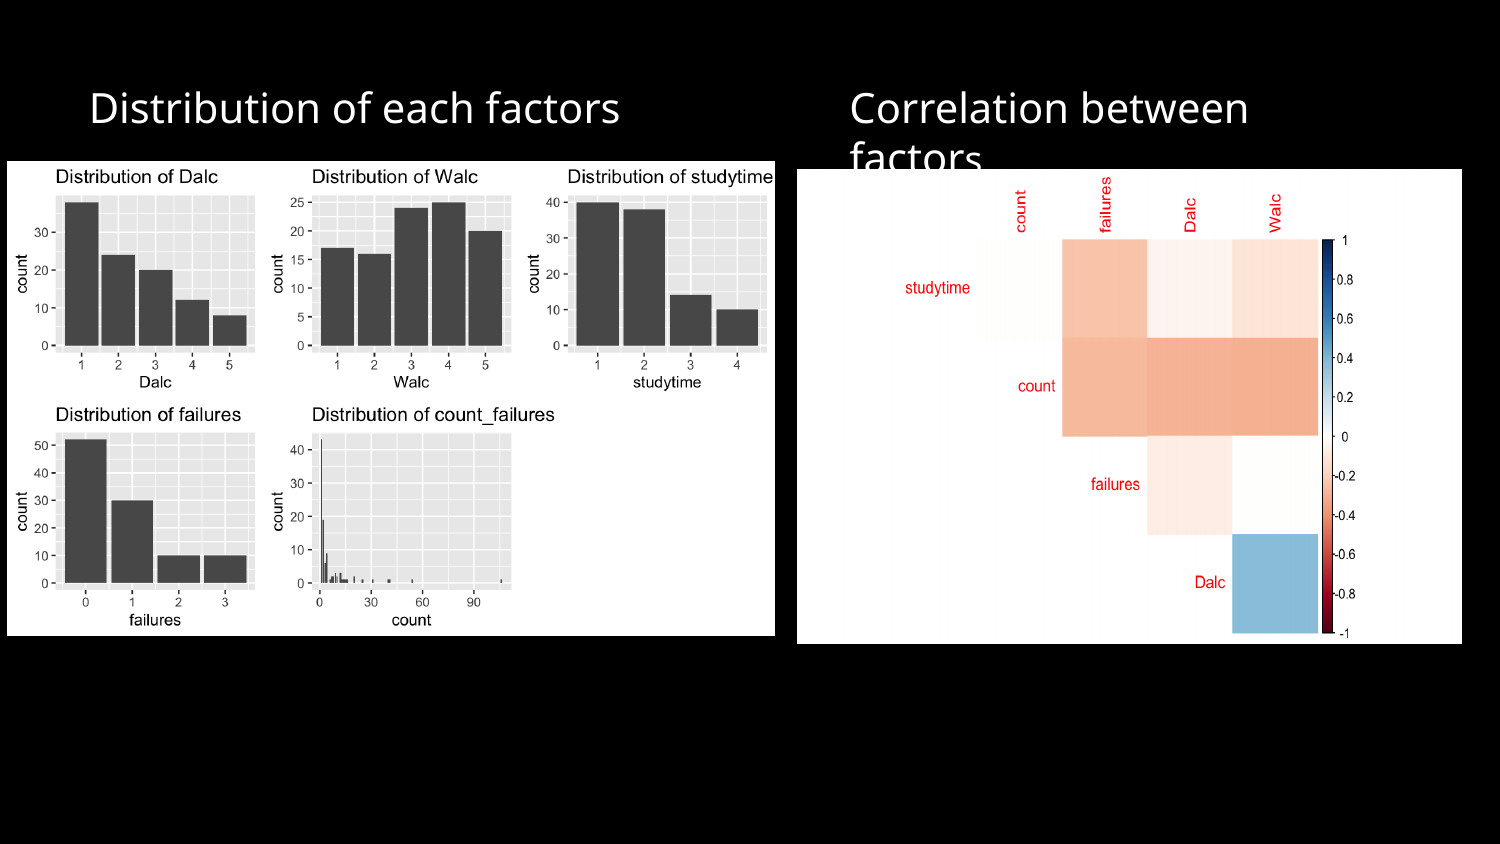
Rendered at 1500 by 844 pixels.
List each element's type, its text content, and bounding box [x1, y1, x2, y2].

picture [797, 169, 1462, 644]
text_box Correlation between factors [834, 66, 1407, 168]
picture [7, 161, 775, 636]
text_box Distribution of each factors [73, 66, 637, 147]
